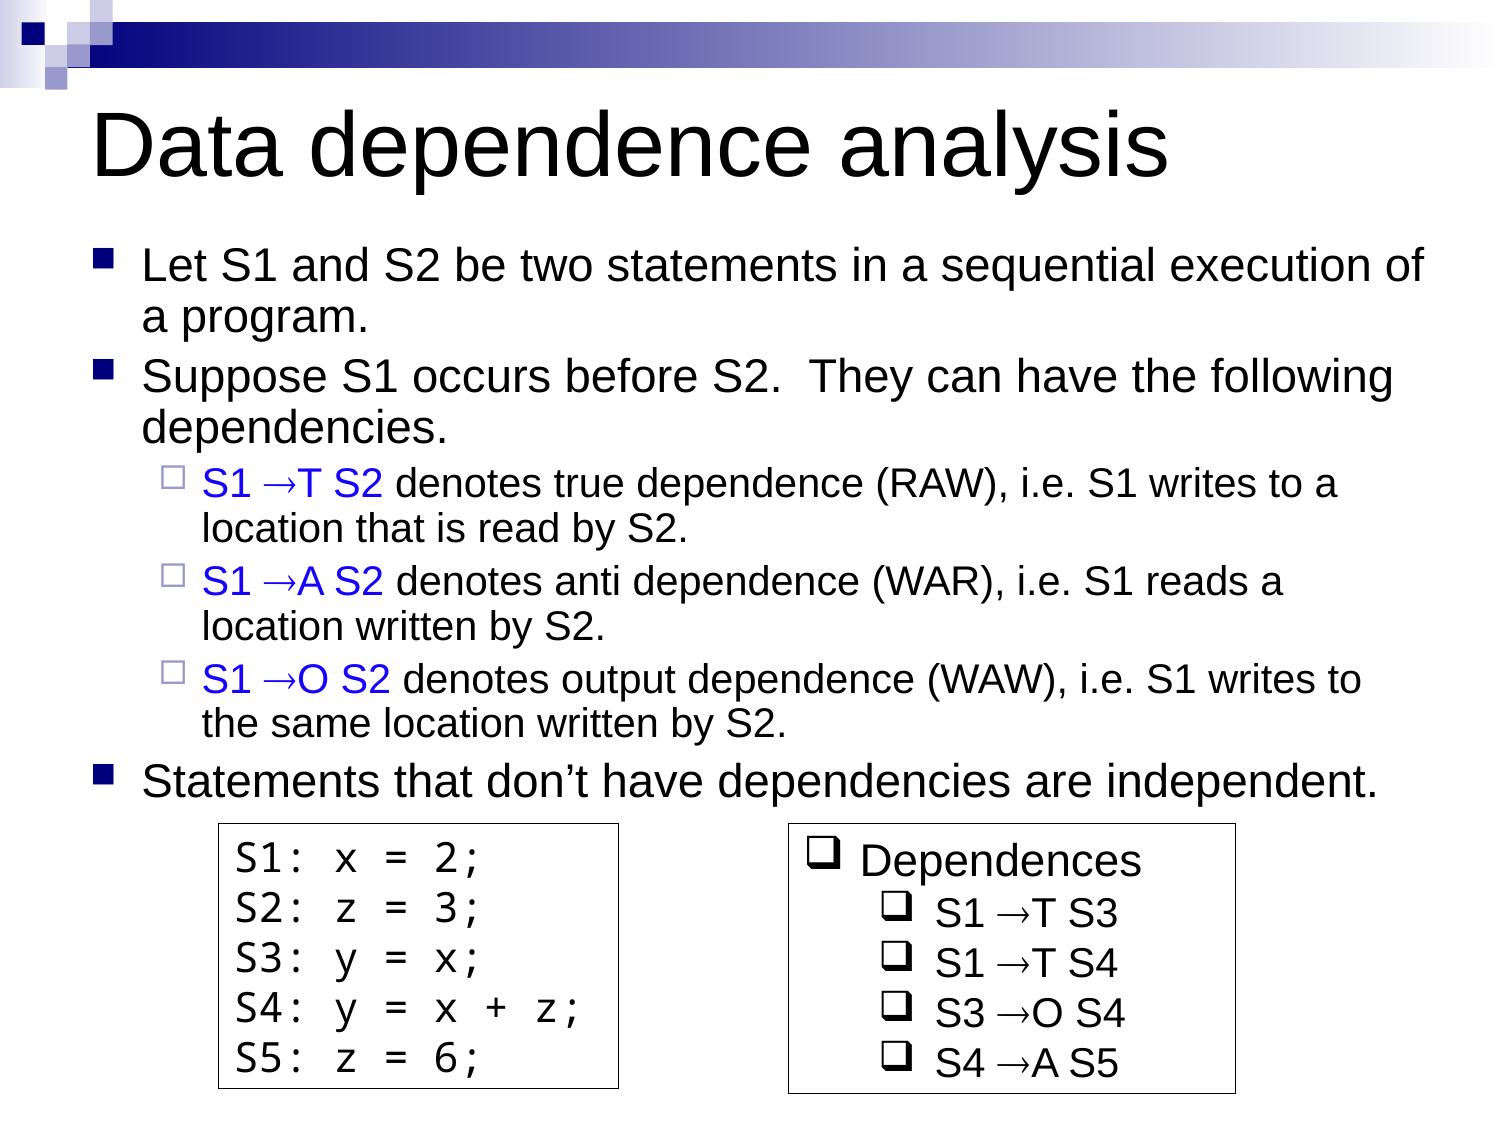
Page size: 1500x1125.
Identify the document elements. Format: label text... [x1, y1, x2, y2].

list Let S1 and S2 be two statements in a sequential execution of a program. Suppose S1 occurs before S2. They can have the following dependencies. S1 T S2 denotes true dependence (RAW), i.e. S1 writes to a location that is read by S2. S1 A S2 denotes anti dependence (WAR), i.e. S1 reads a location written by S2. S1 O S2 denotes output dependence (WAW), i.e. S1 writes to the same location written by S2. Statements that don’t have dependencies are independent. [75, 232, 1447, 824]
text_box Dependences S1 T S3 S1 T S4 S3 O S4 S4 A S5 [788, 823, 1236, 1094]
title Data dependence analysis [75, 75, 1425, 205]
text_box S1: x = 2; S2: z = 3; S3: y = x; S4: y = x + z; S5: z = 6; [218, 823, 619, 1089]
